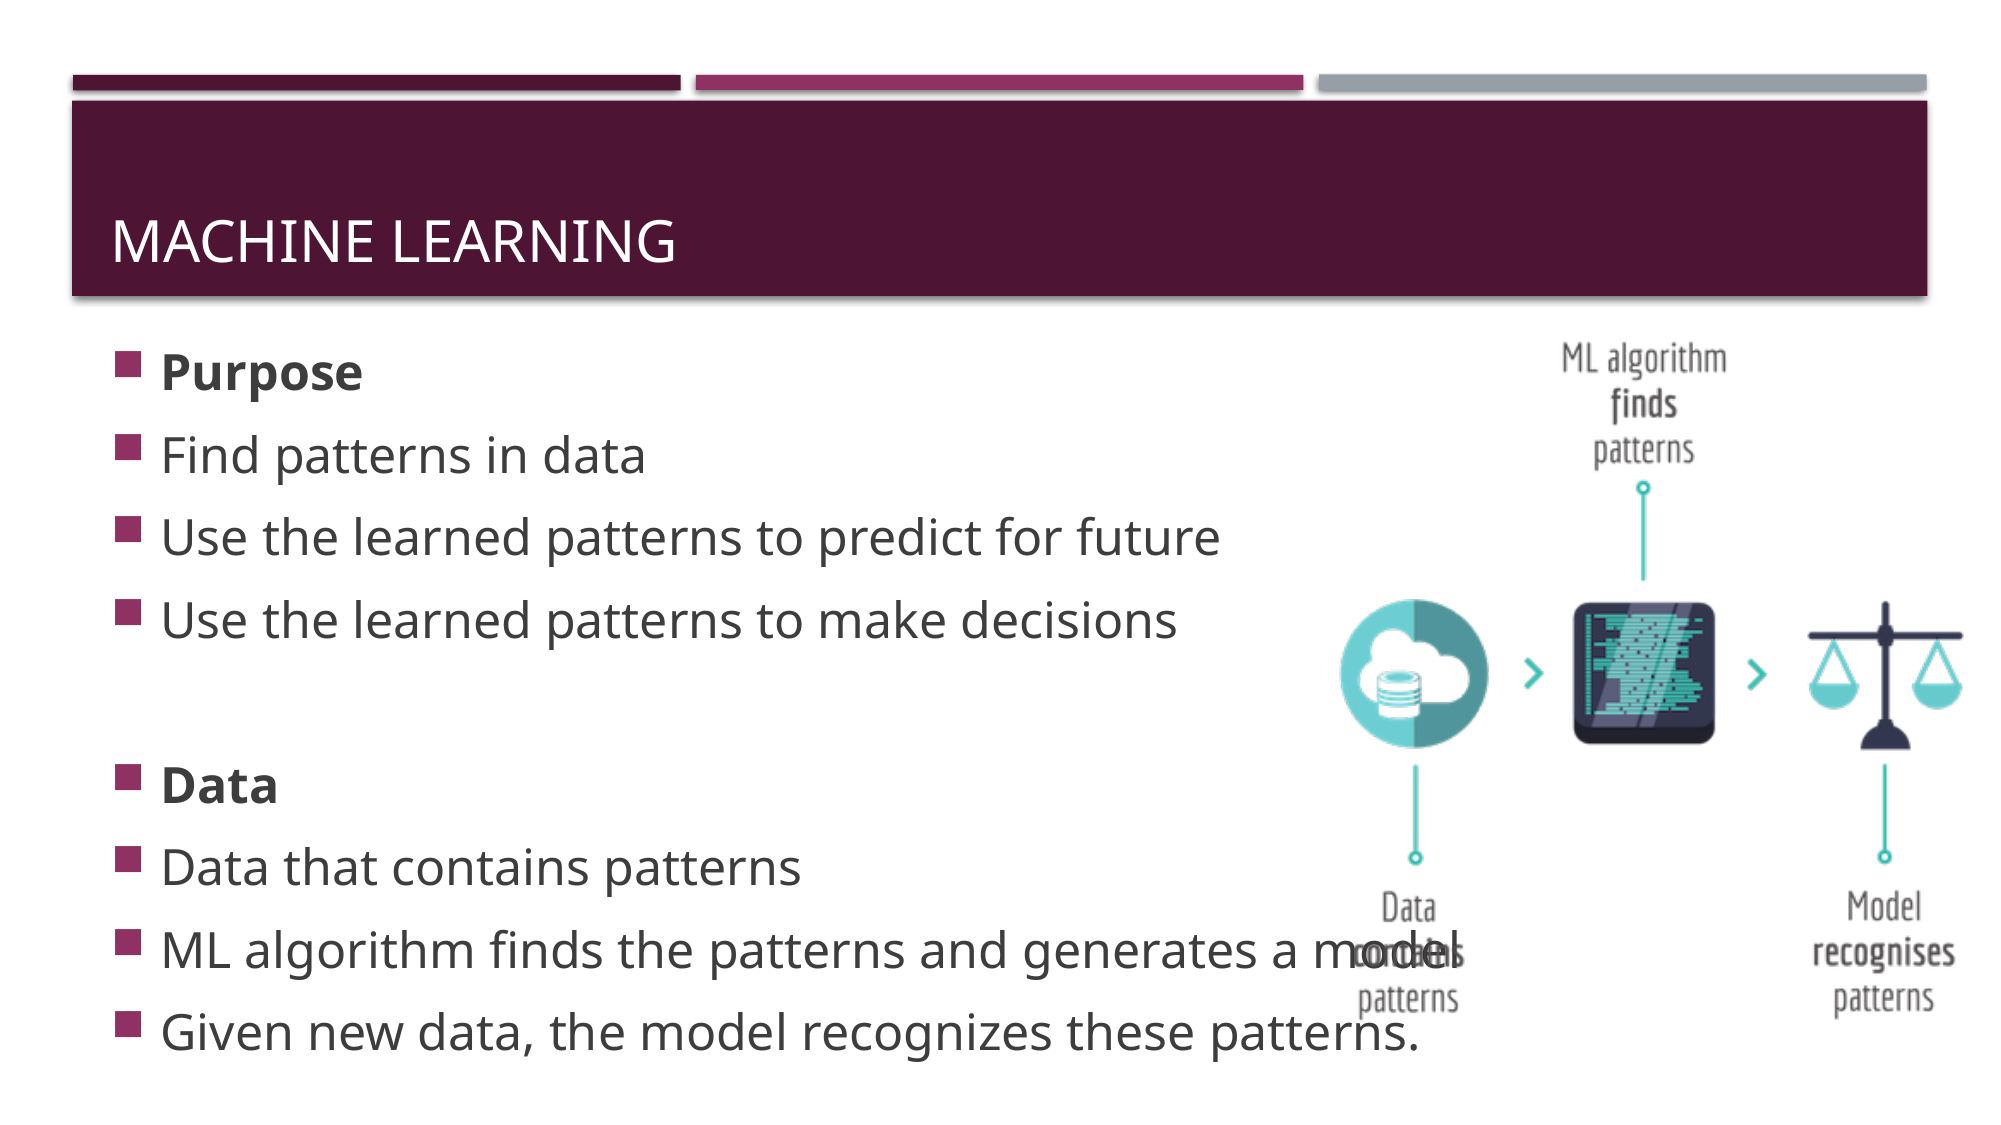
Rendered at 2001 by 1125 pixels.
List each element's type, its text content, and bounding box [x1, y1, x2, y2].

picture [1301, 314, 2000, 1045]
list Purpose Find patterns in data Use the learned patterns to predict for future Use the learned patterns to make decisions Data Data that contains patterns ML algorithm finds the patterns and generates a model Given new data, the model recognizes these patterns. [95, 440, 1296, 1044]
title Machine learning [95, 115, 1905, 282]
